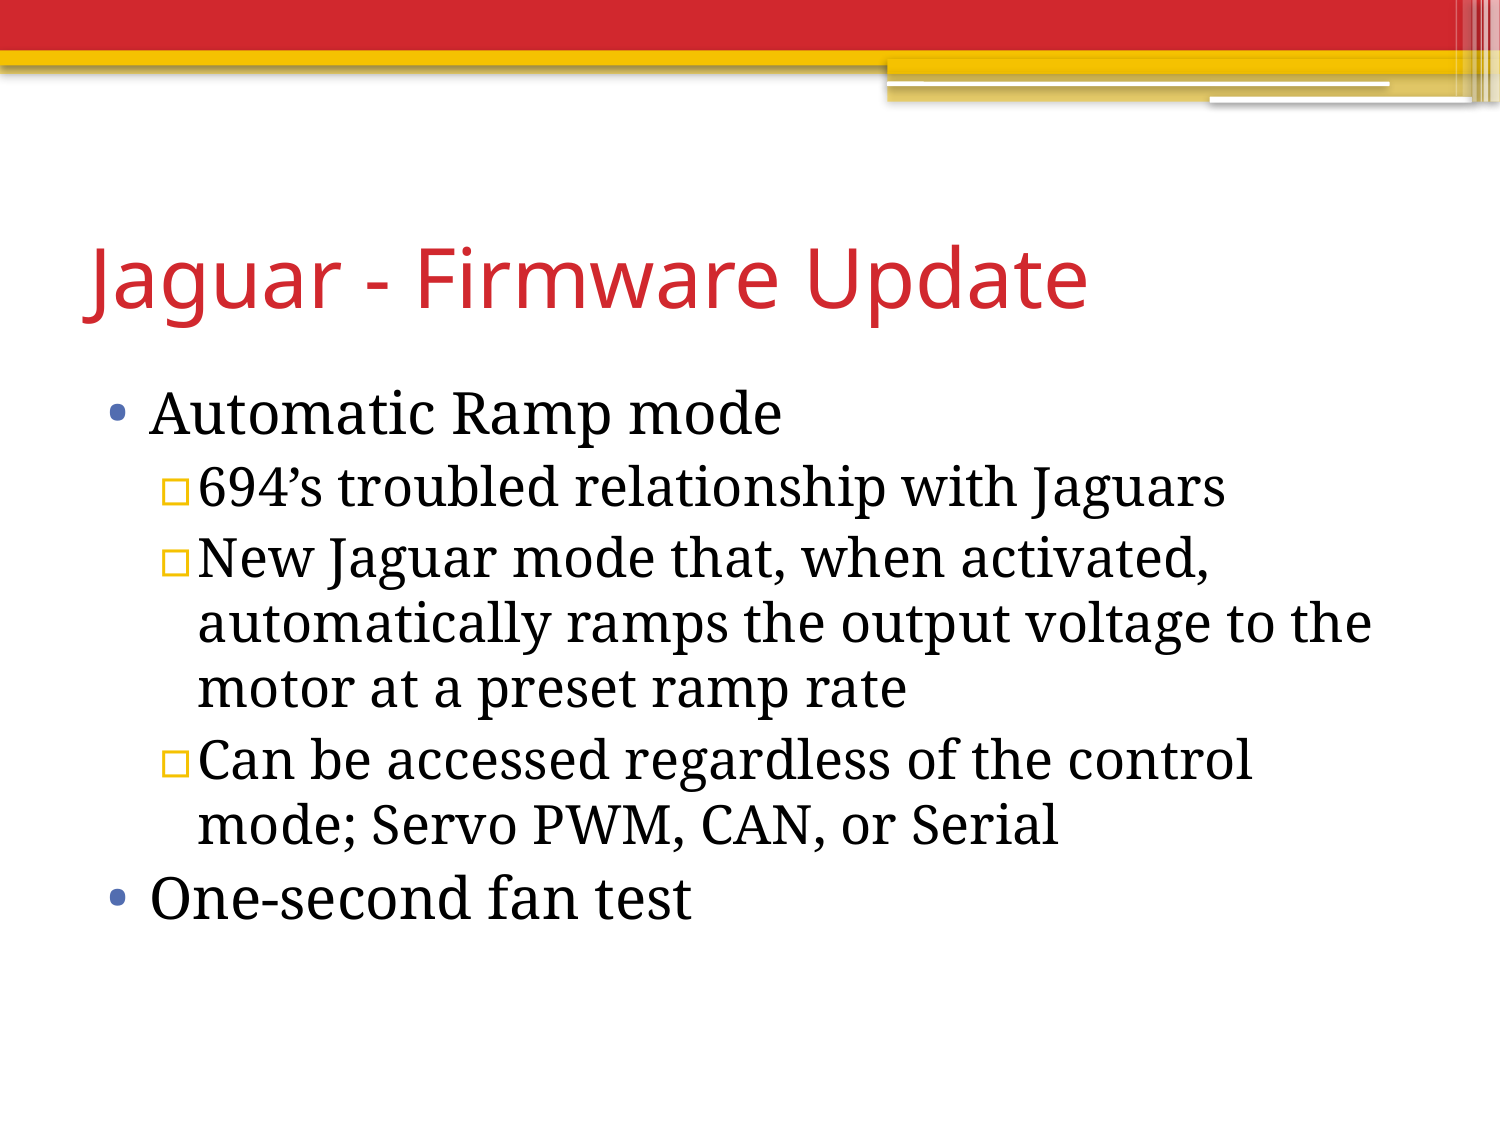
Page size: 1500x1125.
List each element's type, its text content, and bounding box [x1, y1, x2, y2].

list Automatic Ramp mode 694’s troubled relationship with Jaguars New Jaguar mode that, when activated, automatically ramps the output voltage to the motor at a preset ramp rate Can be accessed regardless of the control mode; Servo PWM, CAN, or Serial One-second fan test [75, 368, 1425, 1079]
title Jaguar - Firmware Update [75, 187, 1425, 363]
